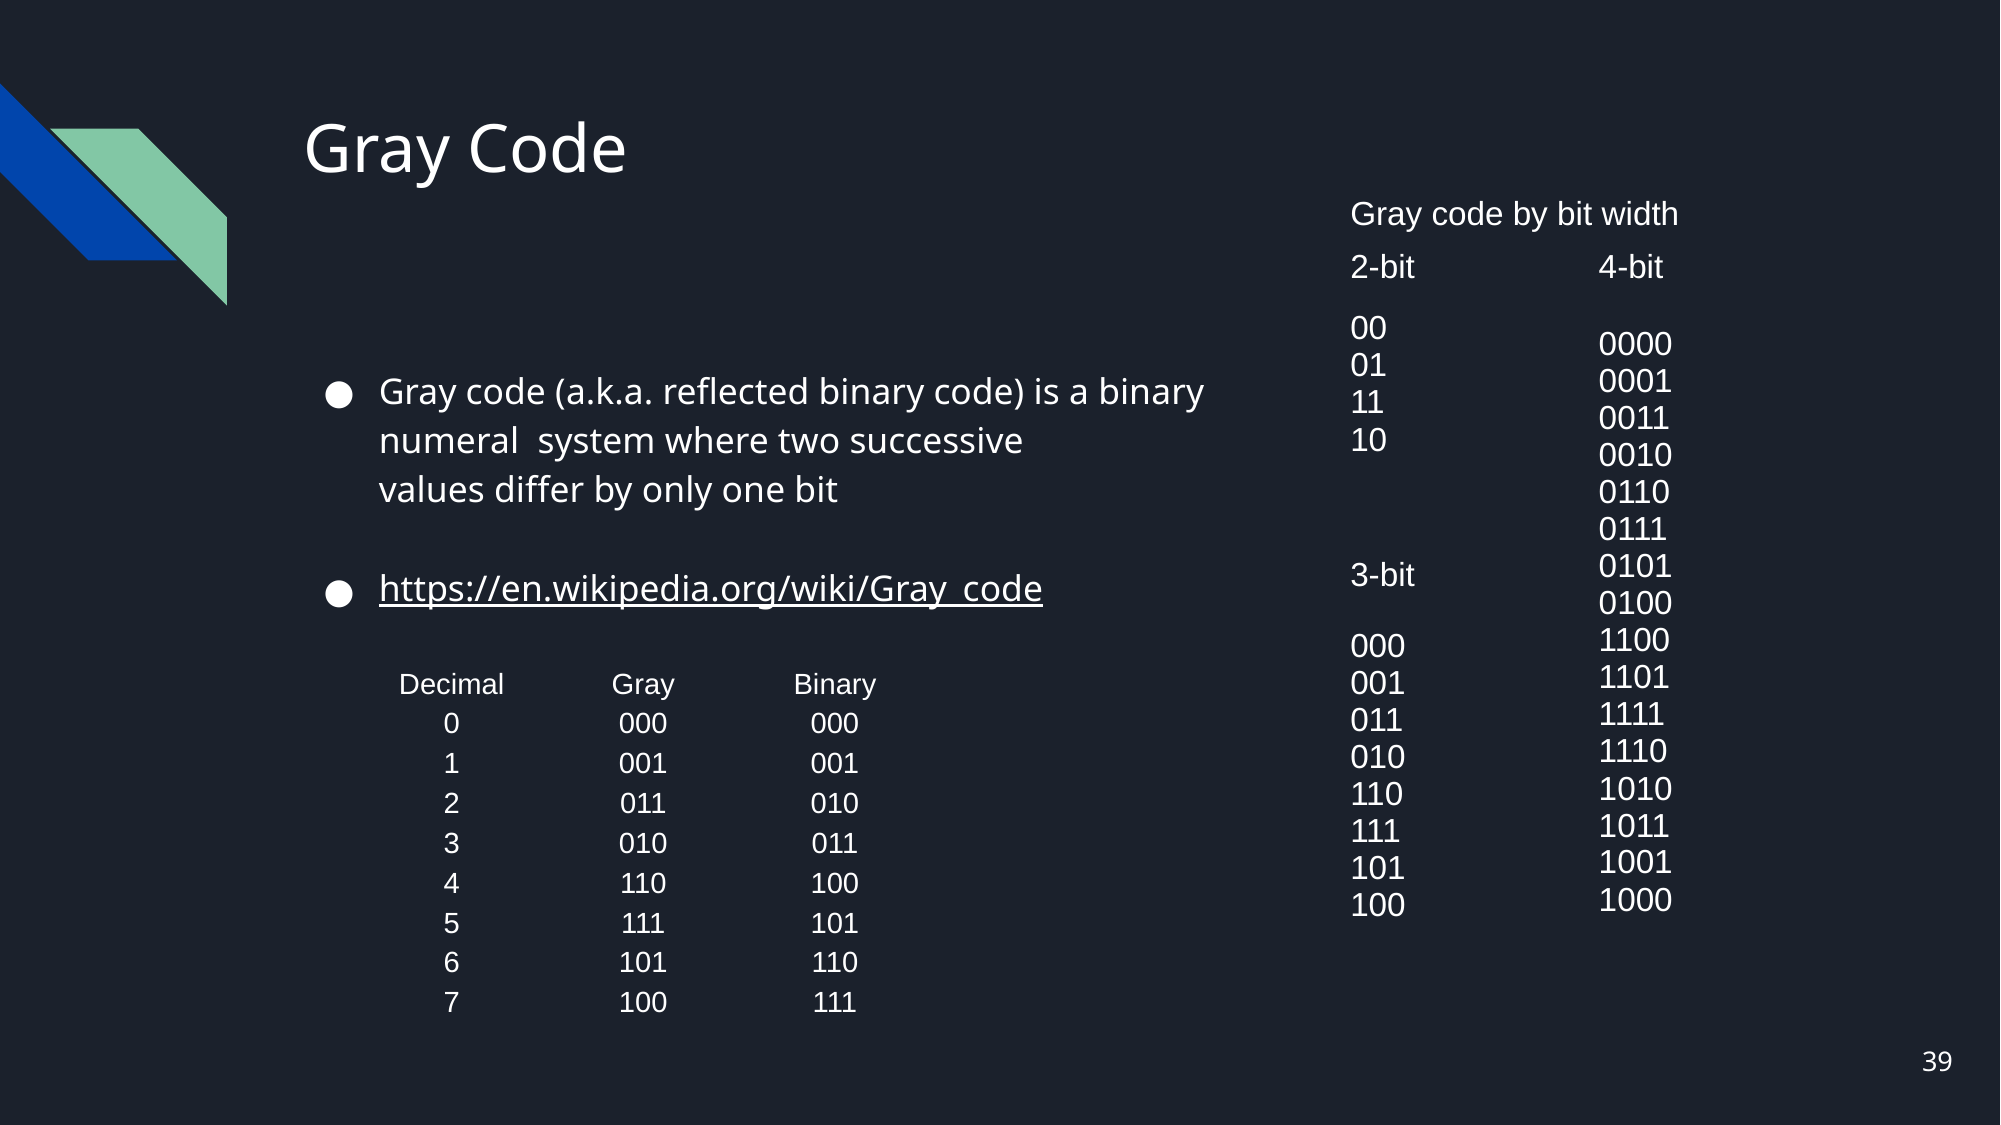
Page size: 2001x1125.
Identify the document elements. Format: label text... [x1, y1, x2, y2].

table_header Gray code by bit width [1338, 188, 1799, 240]
table_cell 2-bit [1338, 242, 1585, 293]
table_cell 5 [357, 904, 547, 942]
table_cell 3 [357, 824, 547, 862]
table_cell 001 [548, 745, 738, 783]
table_cell 00 01 11 10 [1338, 295, 1585, 547]
table_cell 101 [548, 944, 738, 982]
table_cell 011 [548, 784, 738, 823]
table_cell 0000 0001 0011 0010 0110 0111 0101 0100 1100 1101 1111 1110 1010 1011 1001 1000 [1587, 295, 1799, 949]
table_cell 010 [740, 784, 930, 823]
table_cell 110 [740, 944, 930, 982]
table_cell 4 [357, 864, 547, 902]
table_header Binary [740, 665, 930, 703]
table_cell 111 [548, 904, 738, 942]
slide_number 39 [1853, 1019, 1974, 1106]
table_cell 000 [548, 705, 738, 743]
table_cell 011 [740, 824, 930, 862]
table_cell 100 [740, 864, 930, 902]
table_cell 001 [740, 745, 930, 783]
table_cell 7 [357, 984, 547, 1022]
table_cell 000 001 011 010 110 111 101 100 [1338, 602, 1585, 949]
table_cell 4-bit [1587, 242, 1799, 293]
table_cell 0 [357, 705, 547, 743]
table_cell 101 [740, 904, 930, 942]
table_header Decimal [357, 665, 547, 703]
table_cell 010 [548, 824, 738, 862]
table_cell 100 [548, 984, 738, 1022]
table_cell 3-bit [1338, 549, 1585, 600]
table_cell 110 [548, 864, 738, 902]
table_cell 6 [357, 944, 547, 982]
table_cell 1 [357, 745, 547, 783]
title Gray Code [283, 86, 1824, 287]
table_cell 2 [357, 784, 547, 823]
list Gray code (a.k.a. reflected binary code) is a binary numeral system where two successive values differ by only one bit https://en.wikipedia.org/wiki/Gray_code [283, 342, 1302, 980]
table_header Gray [548, 665, 738, 703]
table_cell 111 [740, 984, 930, 1022]
table_cell 000 [740, 705, 930, 743]
